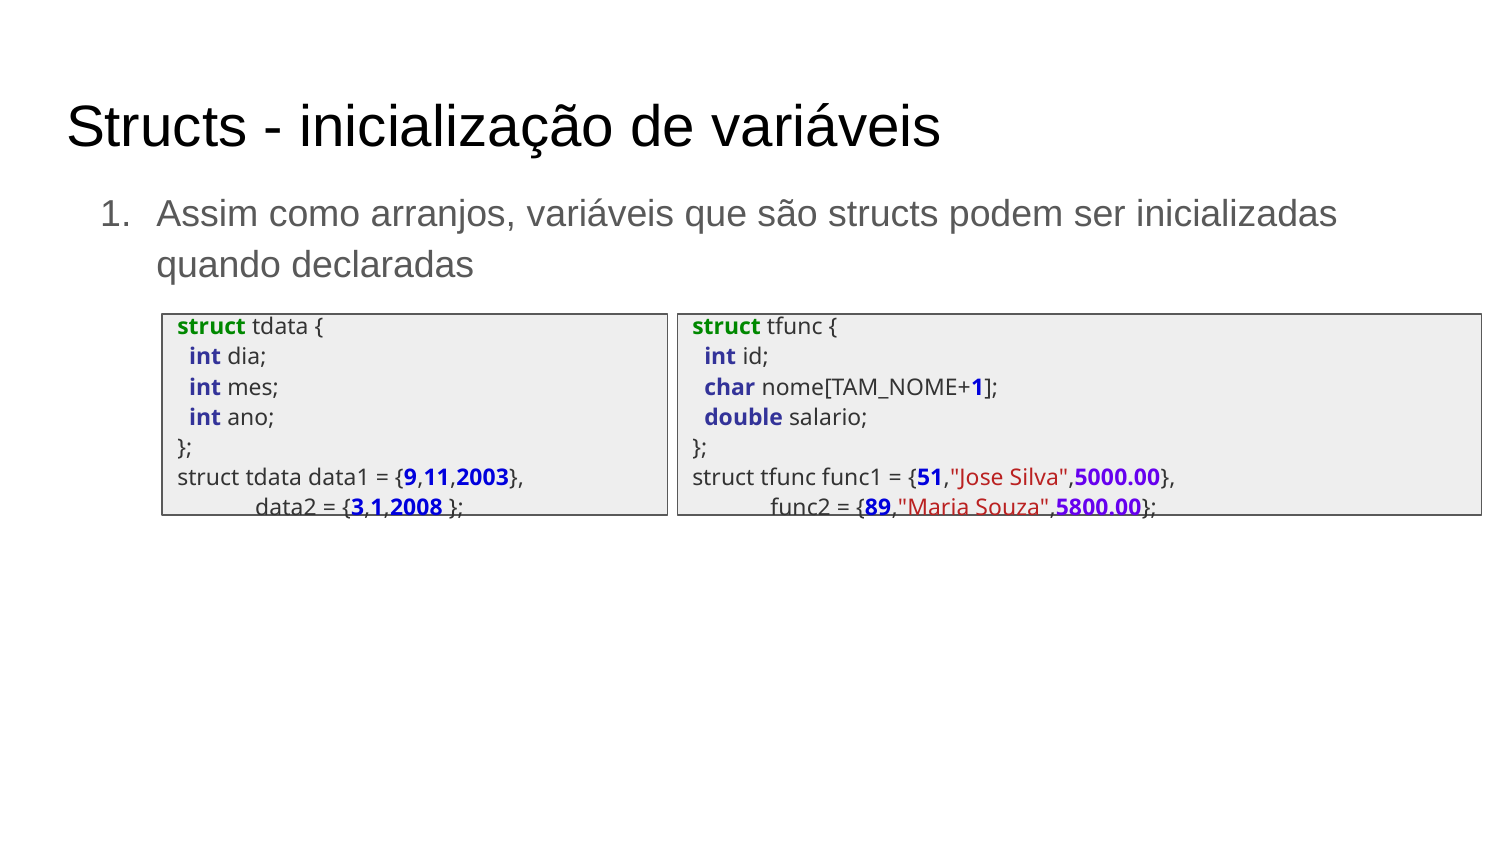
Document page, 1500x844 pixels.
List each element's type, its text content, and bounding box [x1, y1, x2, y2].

text_box Structs - inicialização de variáveis [51, 72, 1449, 167]
text_box struct tdata { int dia; int mes; int ano; }; struct tdata data1 = {9,11,2003}, data2 = {3,1,2008 }; [162, 314, 668, 516]
text_box struct tfunc { int id; char nome[TAM_NOME+1]; double salario; }; struct tfunc func1 = {51,"Jose Silva",5000.00}, func2 = {89,"Maria Souza",5800.00}; [677, 314, 1482, 516]
text_box Assim como arranjos, variáveis que são structs podem ser inicializadas quando declaradas [66, 166, 1465, 728]
